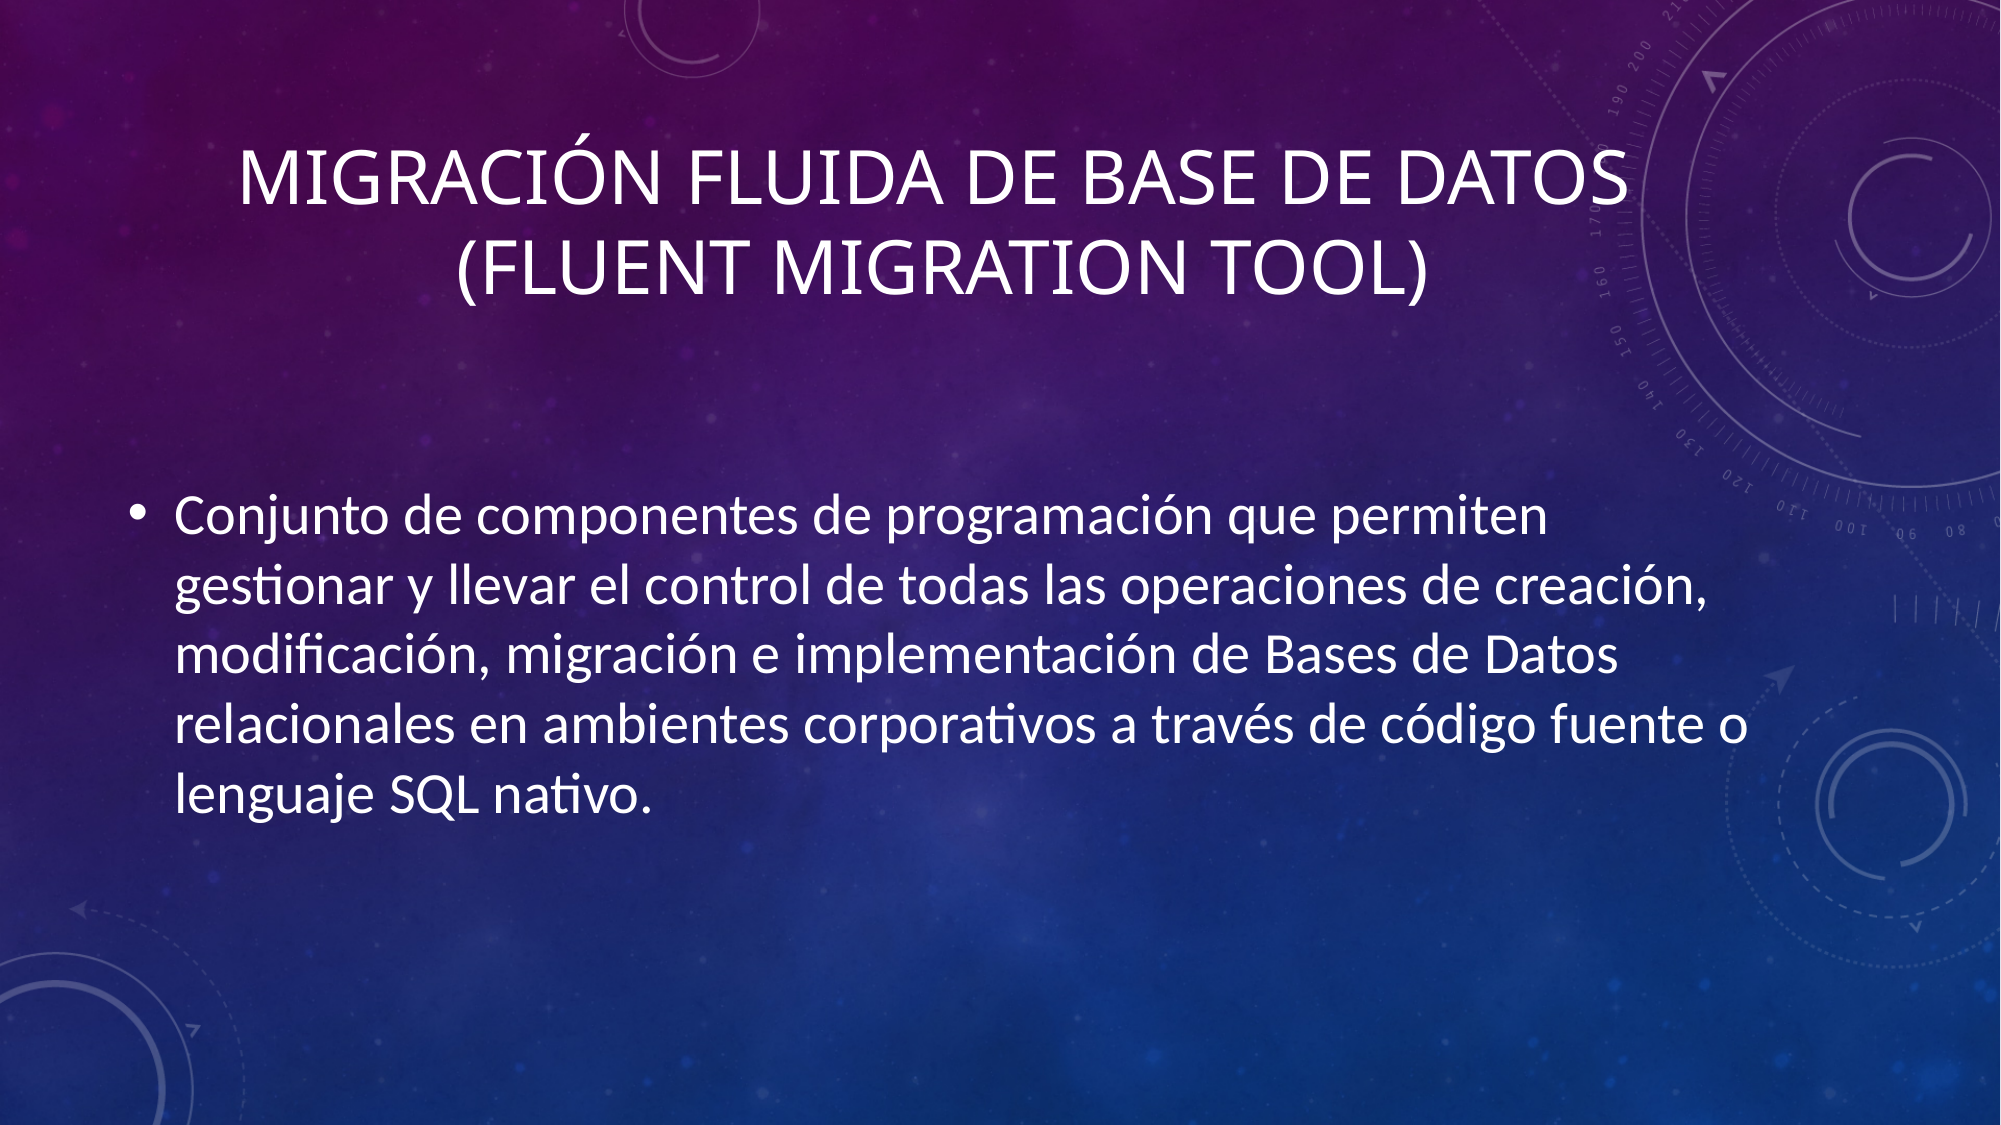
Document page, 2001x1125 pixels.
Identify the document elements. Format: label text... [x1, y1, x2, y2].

picture [0, 0, 2001, 1125]
title Migración fluida de Base de datos (Fluent Migration tool) [112, 99, 1775, 339]
list Conjunto de componentes de programación que permiten gestionar y llevar el control de todas las operaciones de creación, modificación, migración e implementación de Bases de Datos relacionales en ambientes corporativos a través de código fuente o lenguaje SQL nativo. [112, 351, 1775, 950]
